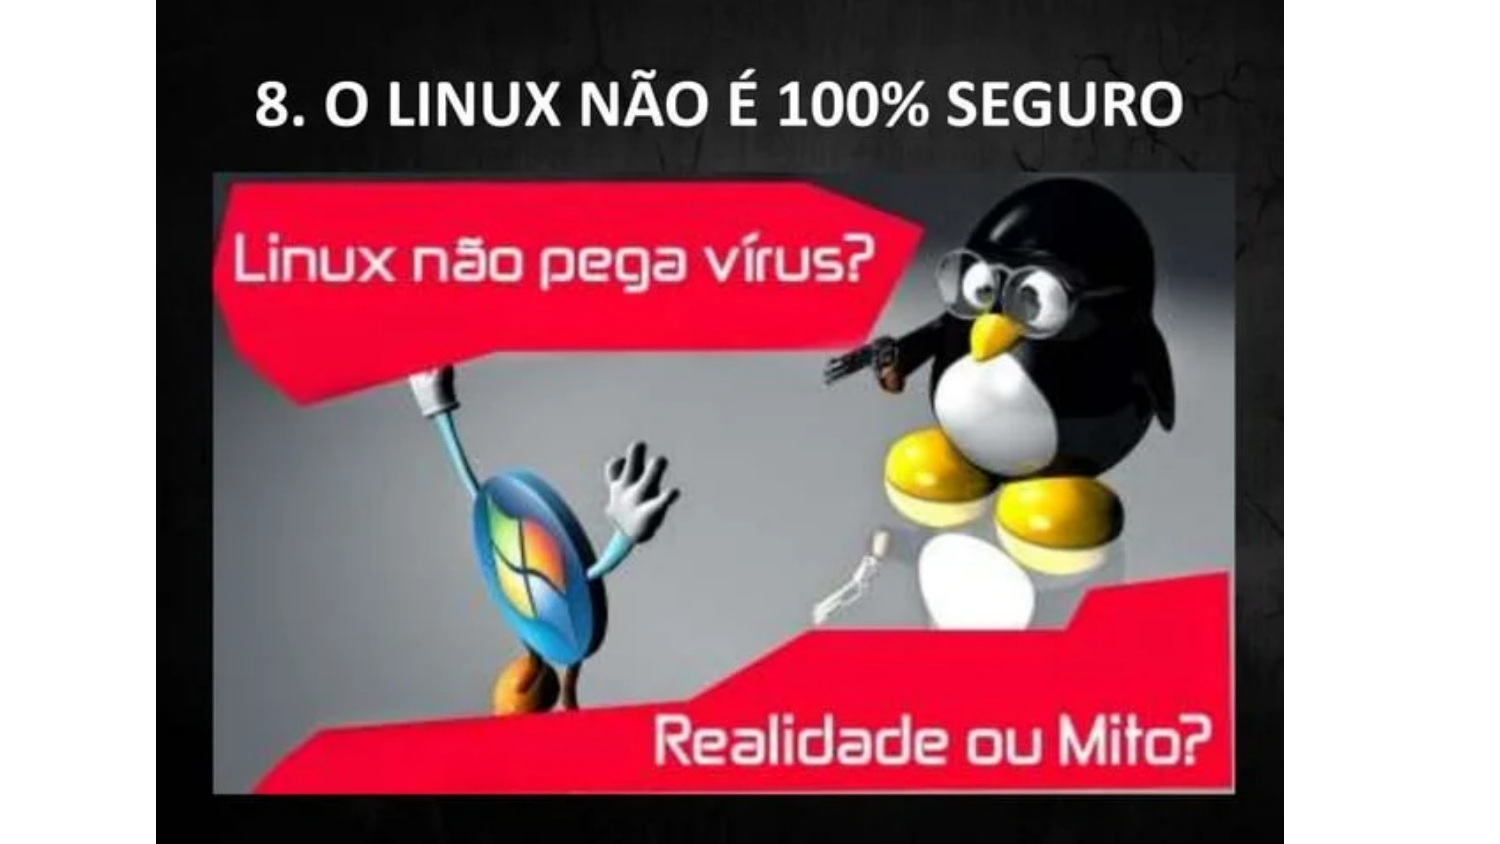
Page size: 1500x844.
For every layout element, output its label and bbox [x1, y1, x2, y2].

picture [156, 0, 1284, 844]
